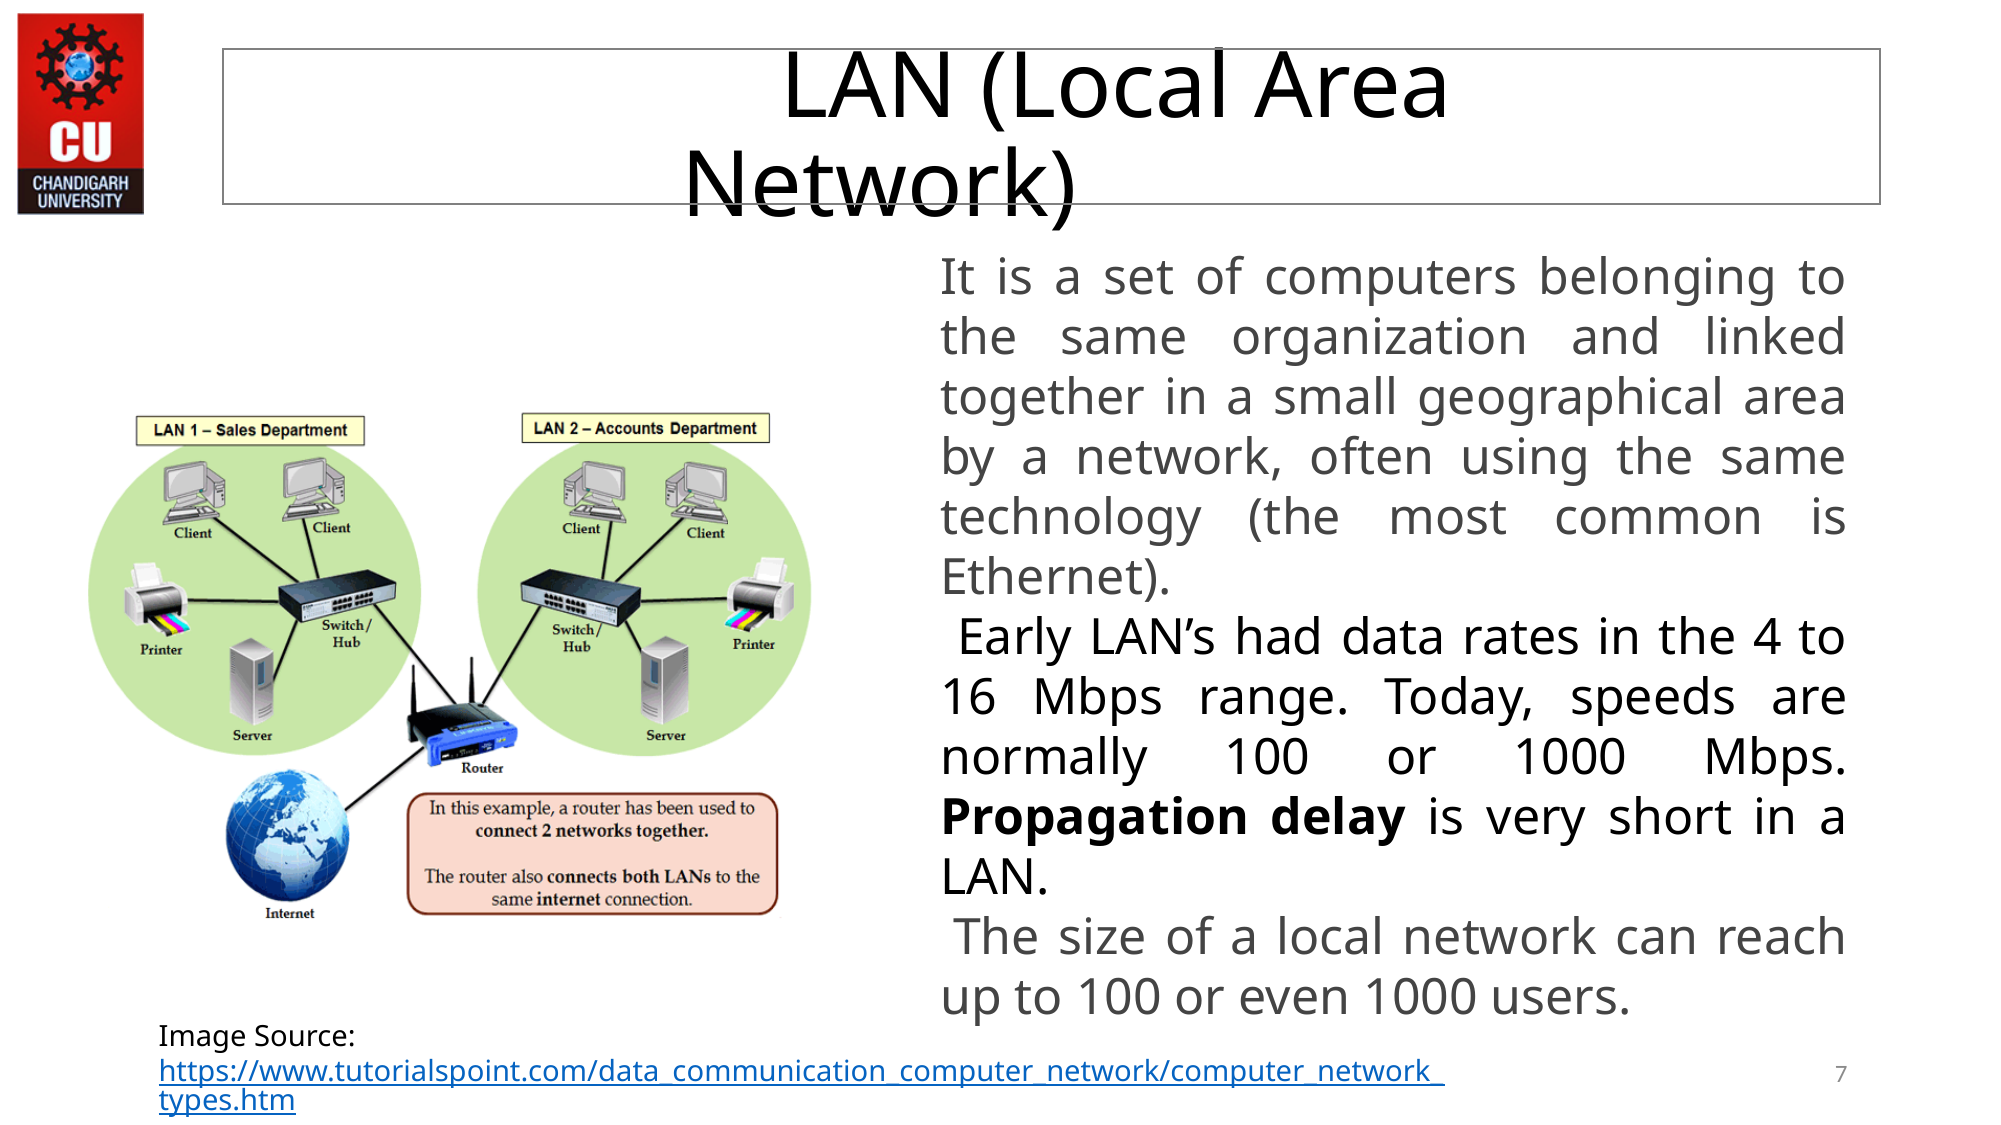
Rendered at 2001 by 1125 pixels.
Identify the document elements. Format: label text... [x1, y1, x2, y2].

text_box Image Source: https://www.tutorialspoint.com/data_communication_computer_network/computer_network_types.htm [143, 1010, 1466, 1100]
picture [17, 13, 144, 215]
text_box It is a set of computers belonging to the same organization and linked together in a small geographical area by a network, often using the same technology (the most common is Ethernet). Early LAN’s had data rates in the 4 to 16 Mbps range. Today, speeds are normally 100 or 1000 Mbps. Propagation delay is very short in a LAN. The size of a local network can reach up to 100 or even 1000 users. [925, 237, 1863, 1033]
title LAN (Local Area Network) [84, 28, 1675, 246]
slide_number 7 [1412, 1042, 1863, 1103]
picture [84, 406, 817, 926]
text_box [222, 48, 1881, 205]
